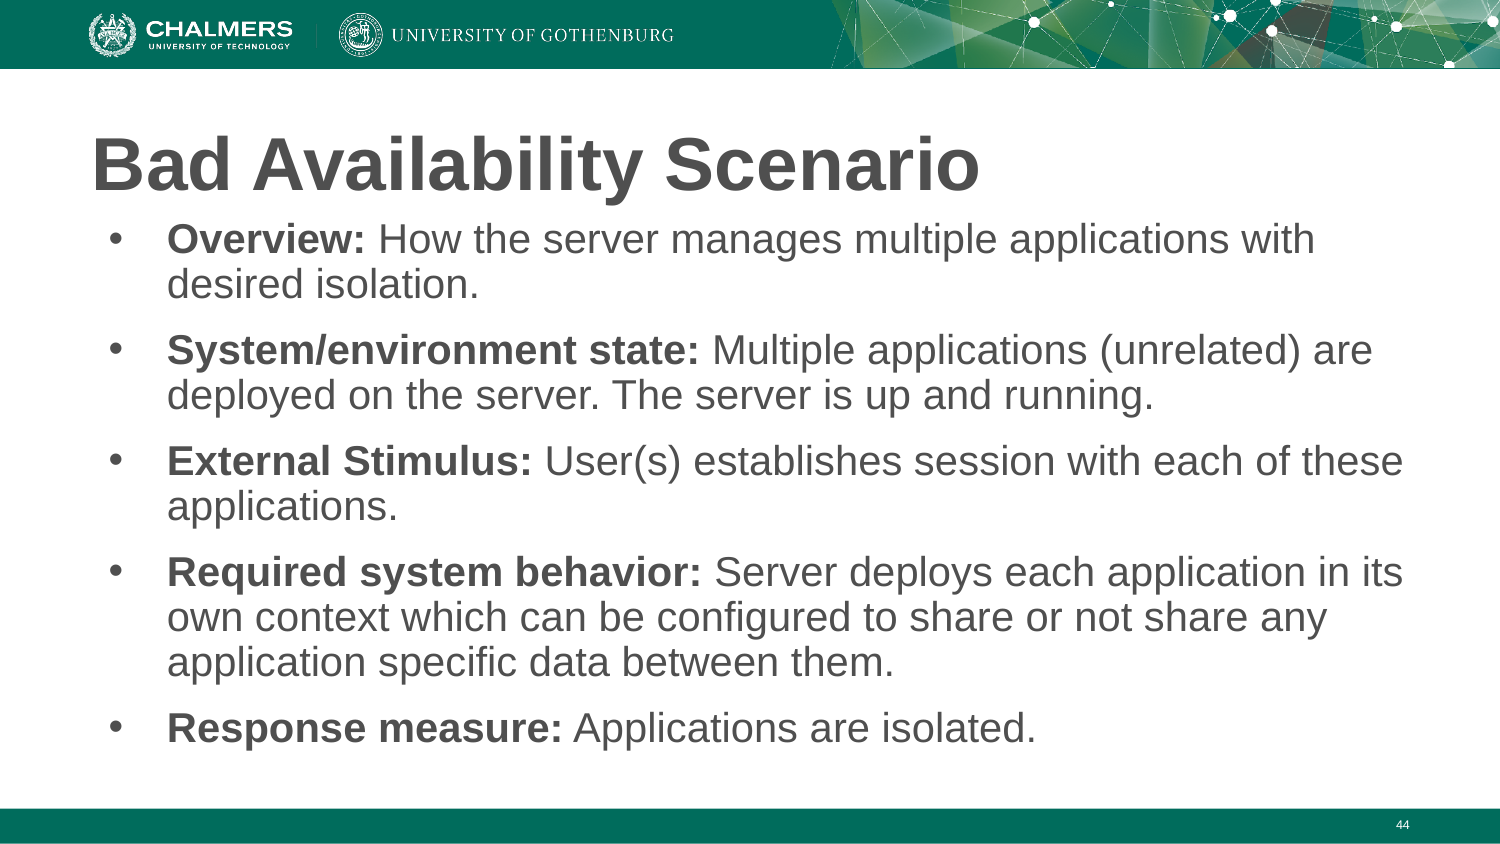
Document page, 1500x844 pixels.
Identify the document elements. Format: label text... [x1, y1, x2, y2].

picture [759, 0, 1500, 68]
slide_number ‹#› [1074, 809, 1425, 844]
list Overview: How the server manages multiple applications with desired isolation. System/environment state: Multiple applications (unrelated) are deployed on the server. The server is up and running. External Stimulus: User(s) establishes session with each of these applications. Required system behavior: Server deploys each application in its own context which can be configured to share or not share any application specific data between them. Response measure: Applications are isolated. [76, 210, 1425, 782]
picture [64, 0, 696, 85]
title Bad Availability Scenario [76, 100, 1425, 210]
